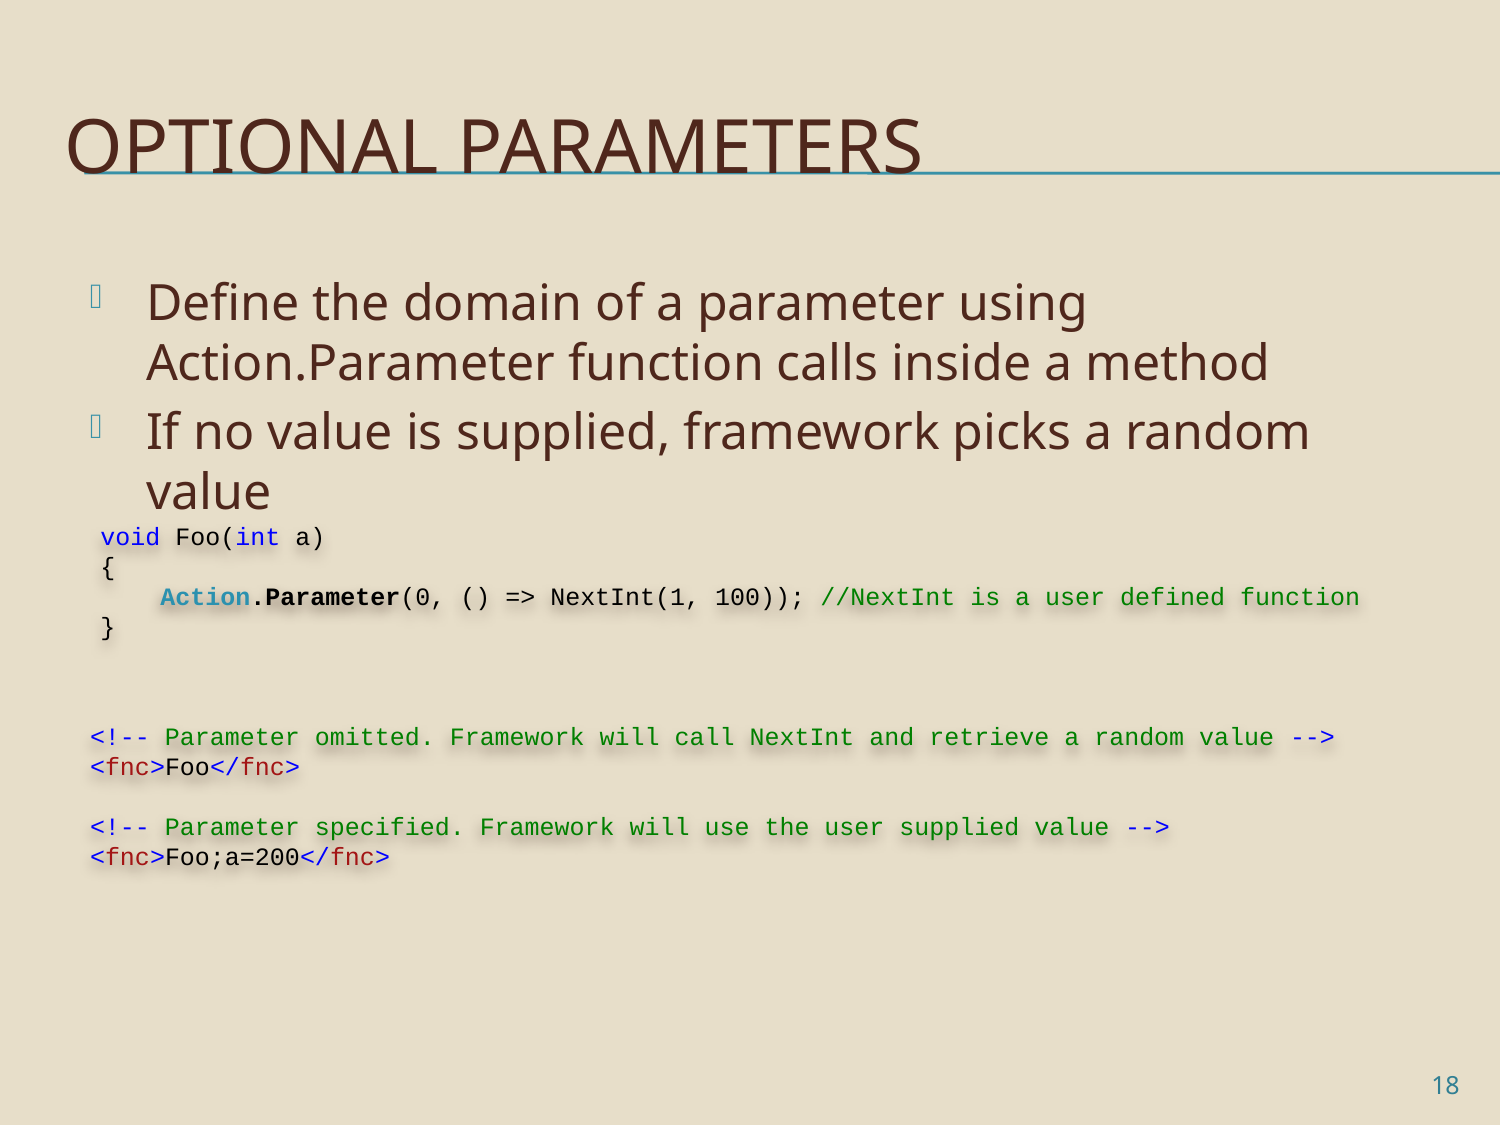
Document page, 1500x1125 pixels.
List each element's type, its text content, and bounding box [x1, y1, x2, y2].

list Define the domain of a parameter using Action.Parameter function calls inside a method If no value is supplied, framework picks a random value [75, 262, 1425, 588]
text_box <!-- Parameter omitted. Framework will call NextInt and retrieve a random value --> <fnc>Foo</fnc> <!-- Parameter specified. Framework will use the user supplied value --> <fnc>Foo;a=200</fnc> [74, 713, 1388, 879]
title Optional Parameters [50, 75, 1475, 213]
text_box void Foo(int a) { Action.Parameter(0, () => NextInt(1, 100)); //NextInt is a user defined function } [85, 512, 1377, 649]
slide_number 18 [1350, 1061, 1475, 1103]
